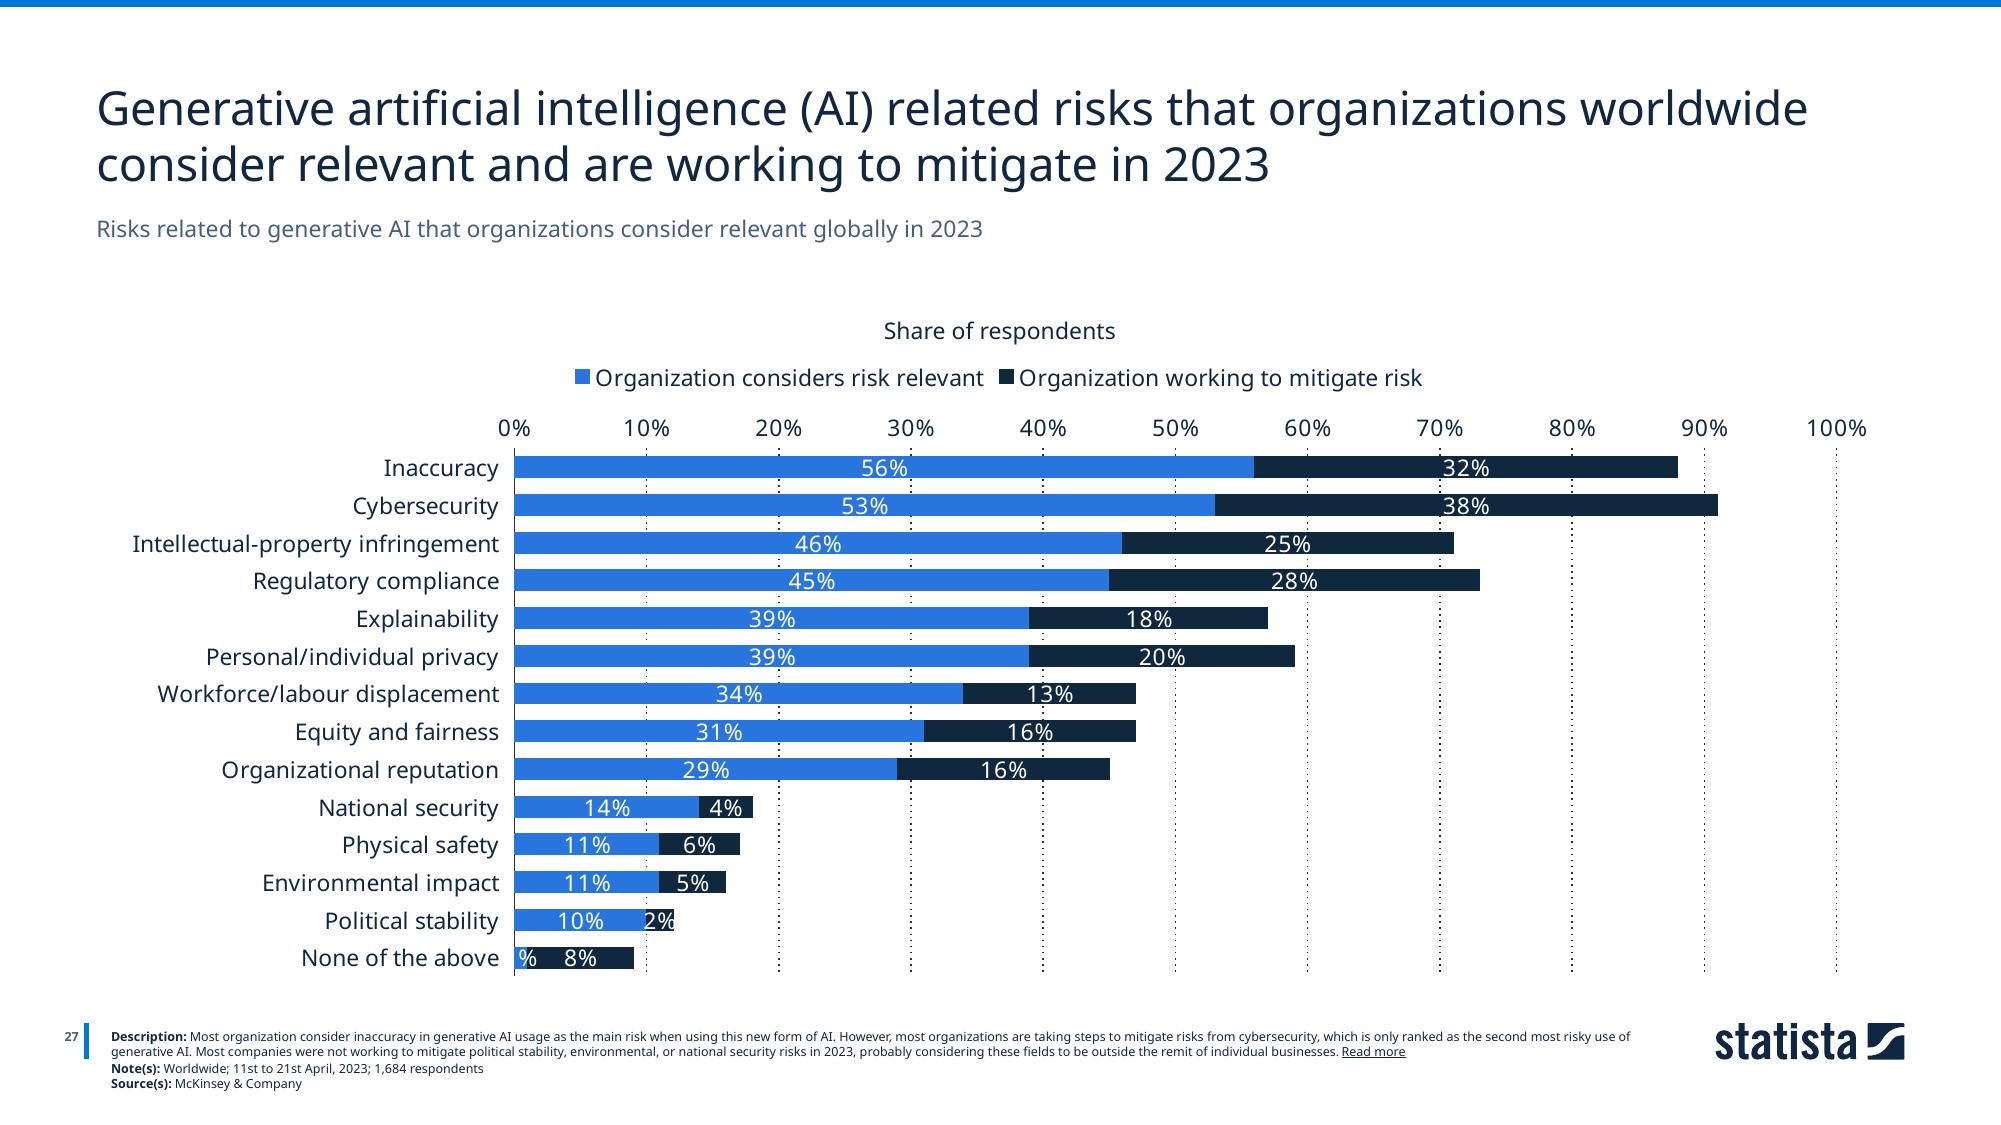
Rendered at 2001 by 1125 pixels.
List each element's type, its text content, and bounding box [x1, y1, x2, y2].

chart [95, 343, 1904, 990]
text_box [1712, 1019, 1908, 1063]
text_box Description: Most organization consider inaccuracy in generative AI usage as the main risk when using this new form of AI. However, most organizations are taking steps to mitigate risks from cybersecurity, which is only ranked as the second most risky use of generative AI. Most companies were not working to mitigate political stability, environmental, or national security risks in 2023, probably considering these fields to be outside the remit of individual businesses. Read more Note(s): Worldwide; 11st to 21st April, 2023; 1,684 respondents Source(s): McKinsey & Company [94, 1019, 1669, 1110]
text_box Risks related to generative AI that organizations consider relevant globally in 2023 [79, 205, 1920, 260]
text_box [143, 1018, 1465, 1069]
text_box Share of respondents [823, 307, 1177, 341]
text_box [0, 0, 2000, 10]
text_box 27 [0, 1019, 96, 1069]
text_box Generative artificial intelligence (AI) related risks that organizations worldwide consider relevant and are working to mitigate in 2023 [79, 68, 1920, 200]
